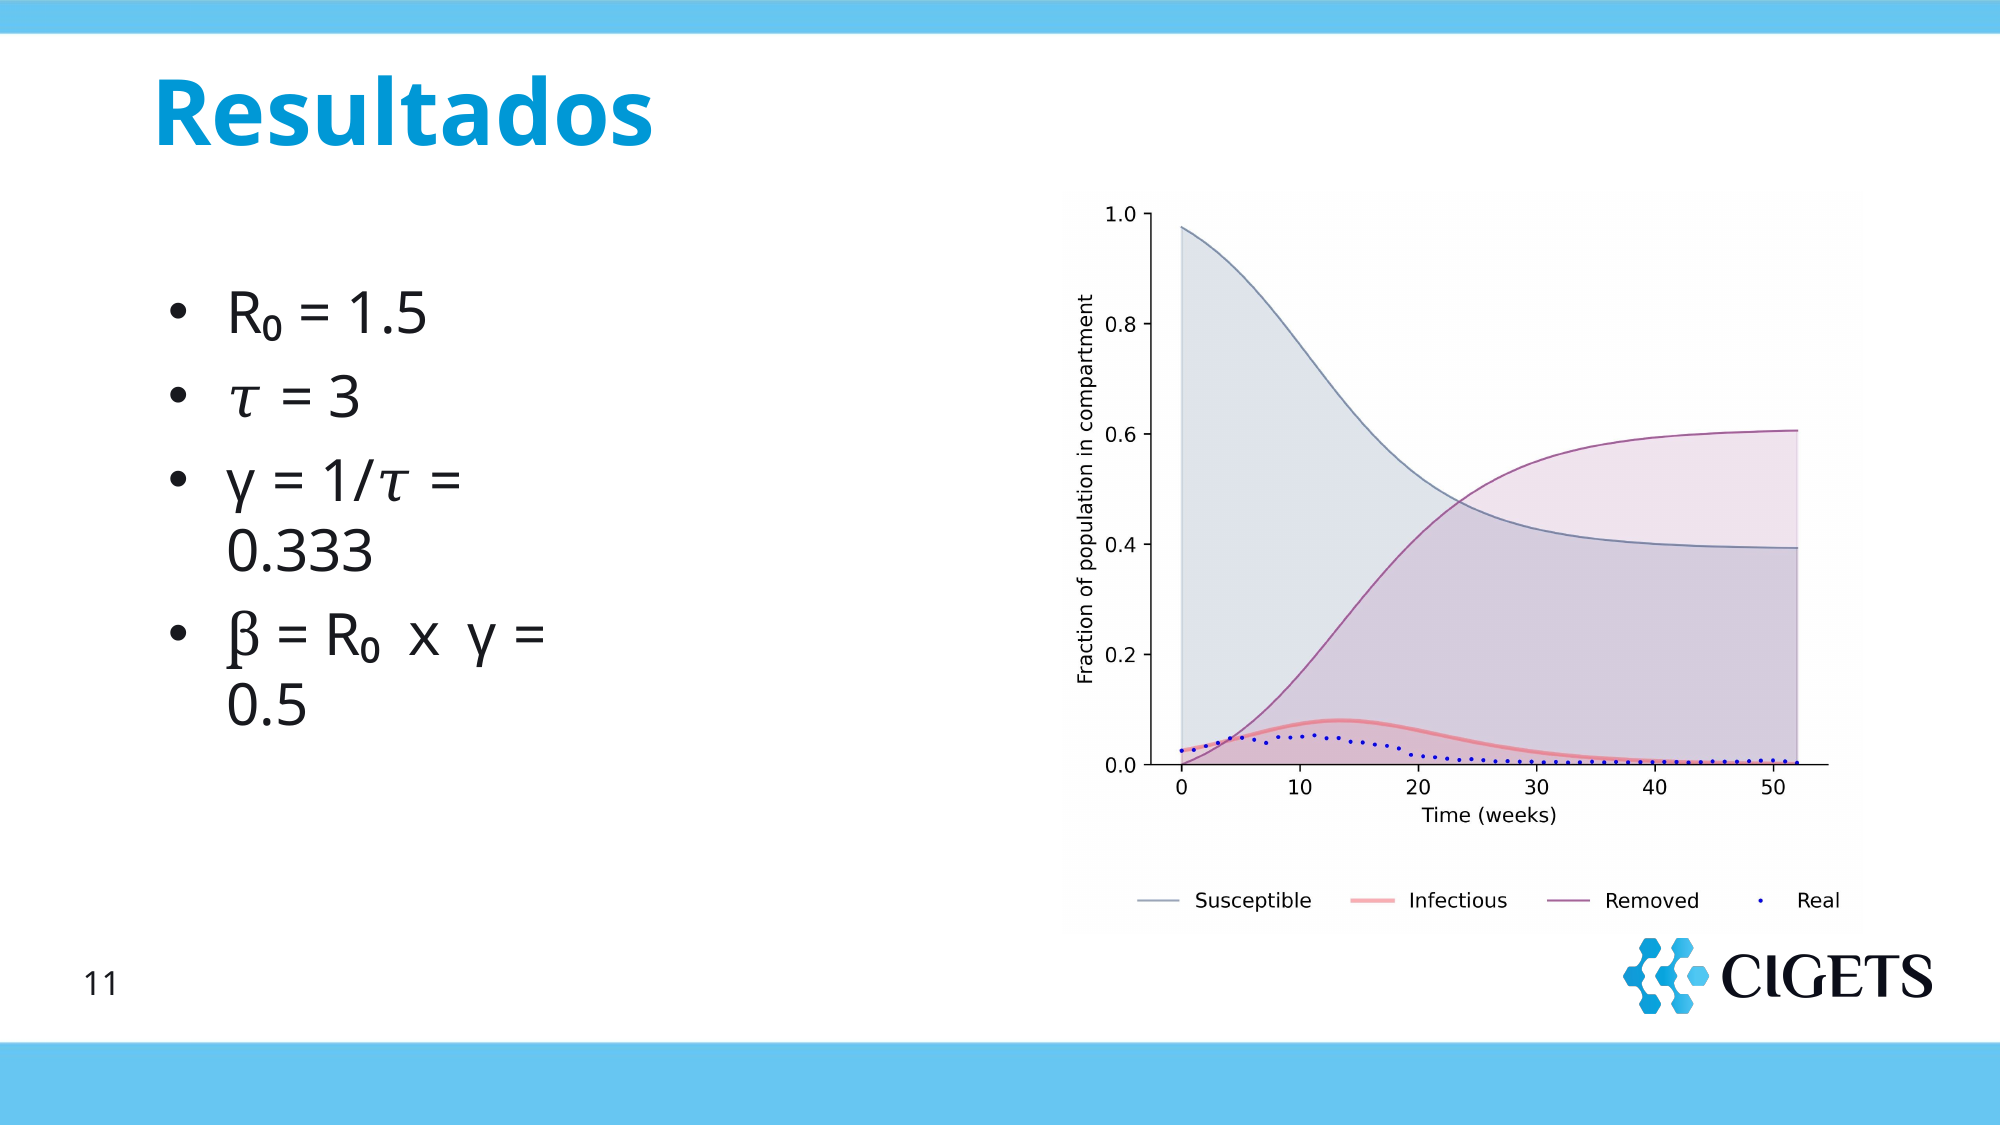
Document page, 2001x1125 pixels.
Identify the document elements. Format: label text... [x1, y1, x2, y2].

slide_number ‹#› [76, 961, 131, 1125]
title Resultados [149, 51, 691, 242]
text_box R₀ = 1.5 𝜏 = 3 γ = 1/𝜏 = 0.333 ꞵ = R₀ｘγ = 0.5 [166, 259, 609, 738]
picture [0, 0, 2000, 1125]
